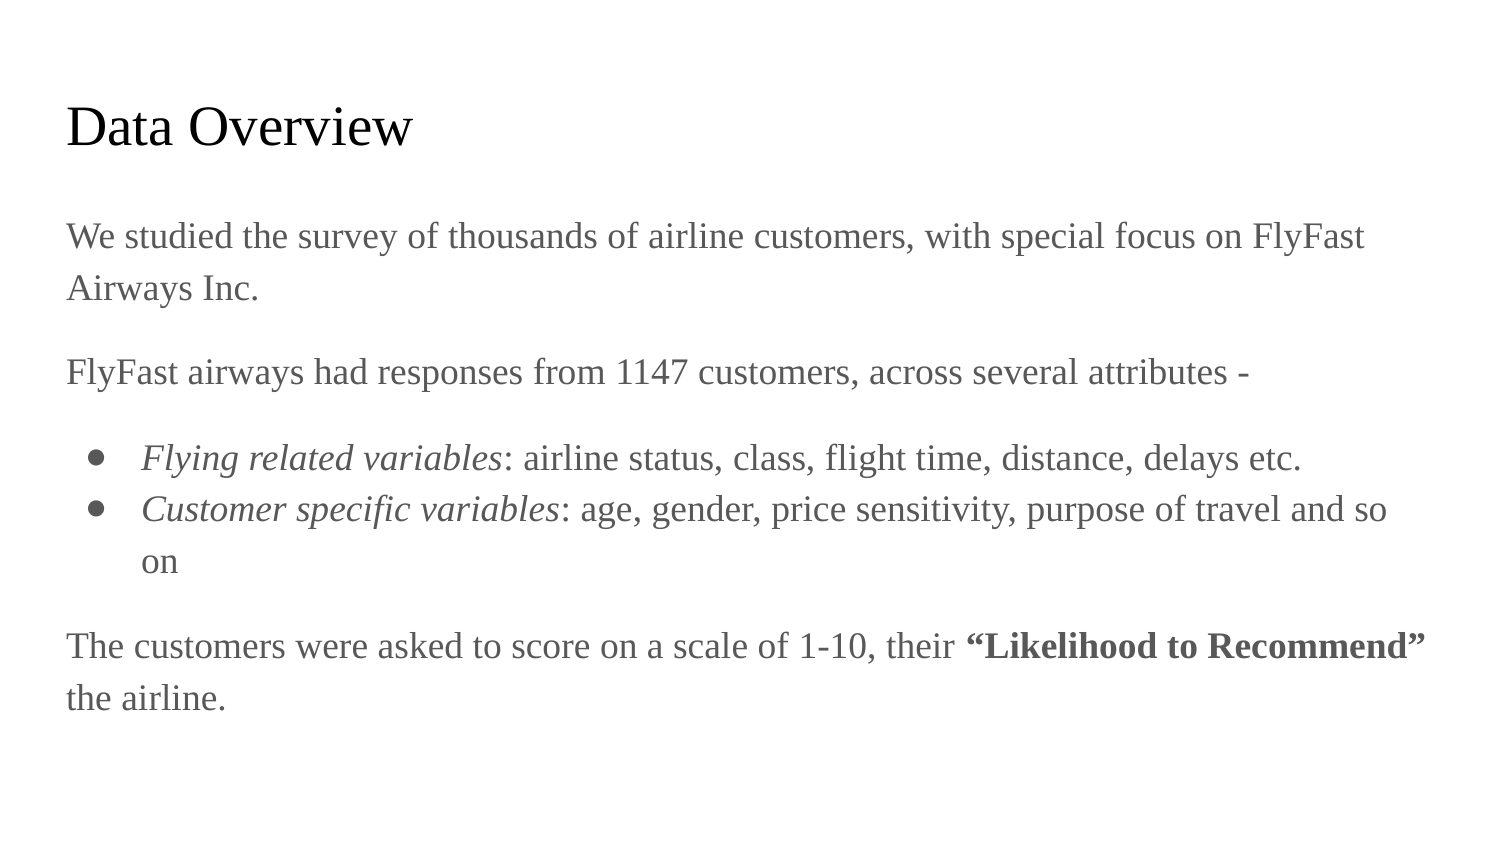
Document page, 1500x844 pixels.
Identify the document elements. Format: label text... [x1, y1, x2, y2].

list We studied the survey of thousands of airline customers, with special focus on FlyFast Airways Inc. FlyFast airways had responses from 1147 customers, across several attributes - Flying related variables: airline status, class, flight time, distance, delays etc. Customer specific variables: age, gender, price sensitivity, purpose of travel and so on The customers were asked to score on a scale of 1-10, their “Likelihood to Recommend” the airline. [50, 188, 1450, 801]
title Data Overview [50, 72, 1450, 168]
